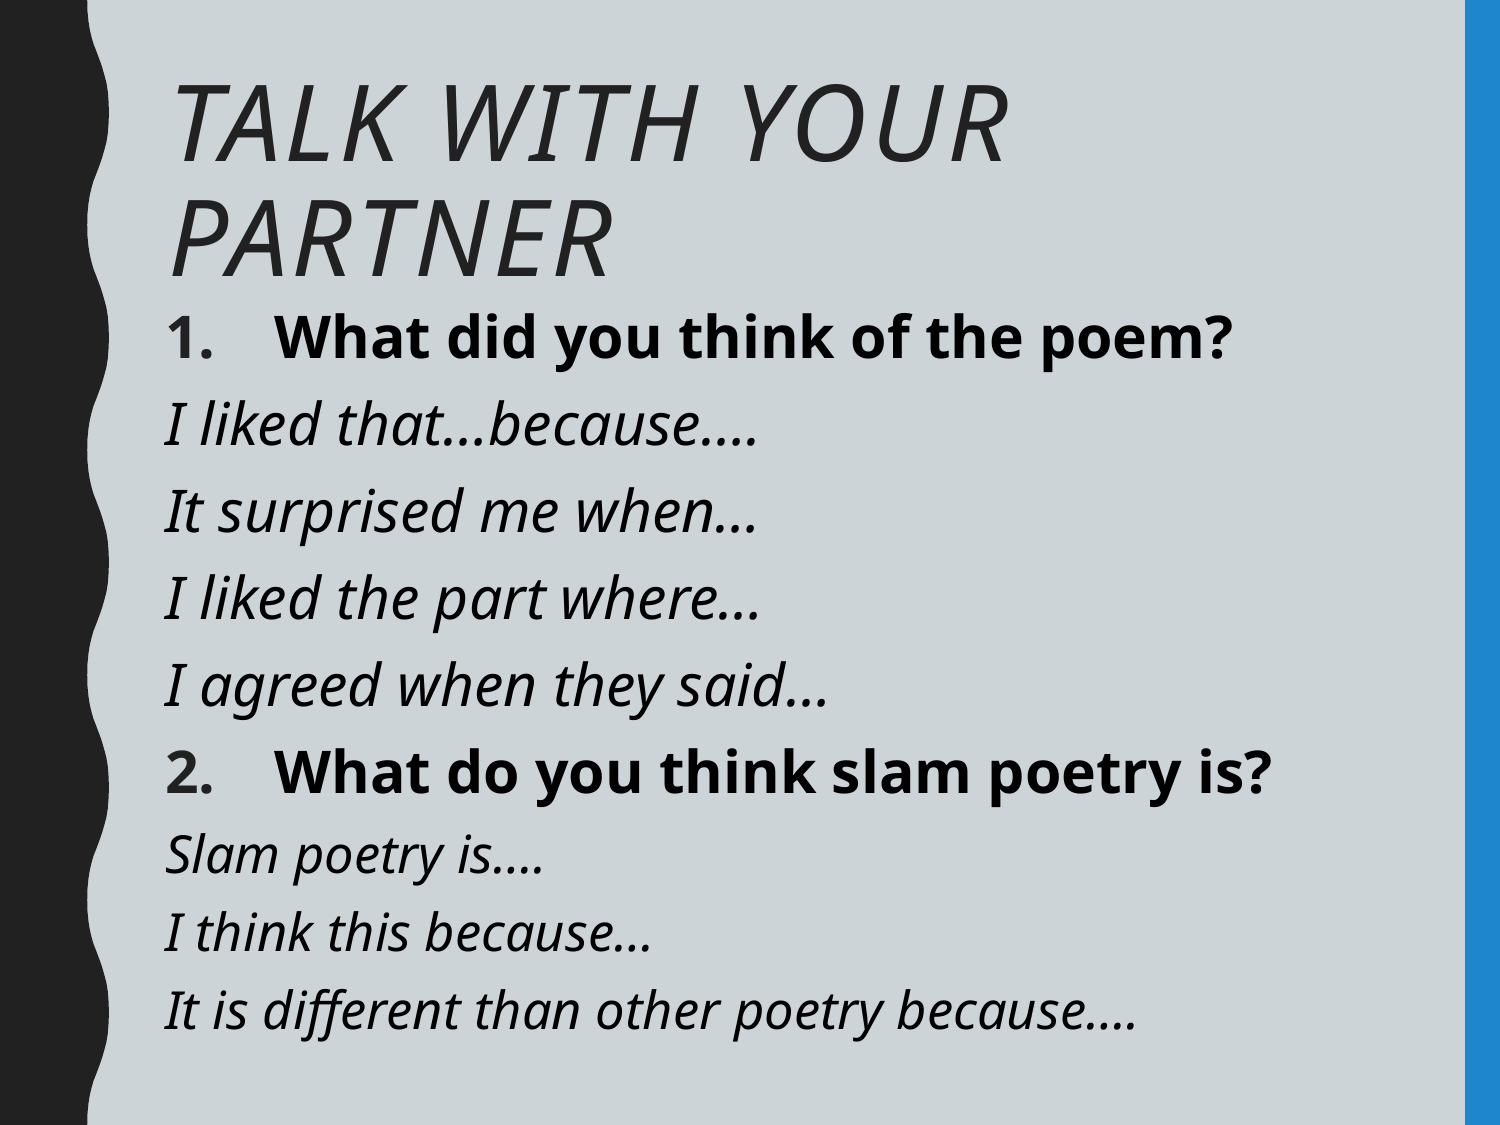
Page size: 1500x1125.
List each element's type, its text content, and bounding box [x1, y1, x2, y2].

title Talk with your partner [154, 62, 1407, 308]
list What did you think of the poem? I liked that…because…. It surprised me when… I liked the part where… I agreed when they said… What do you think slam poetry is? Slam poetry is…. I think this because… It is different than other poetry because…. [150, 284, 1350, 1071]
